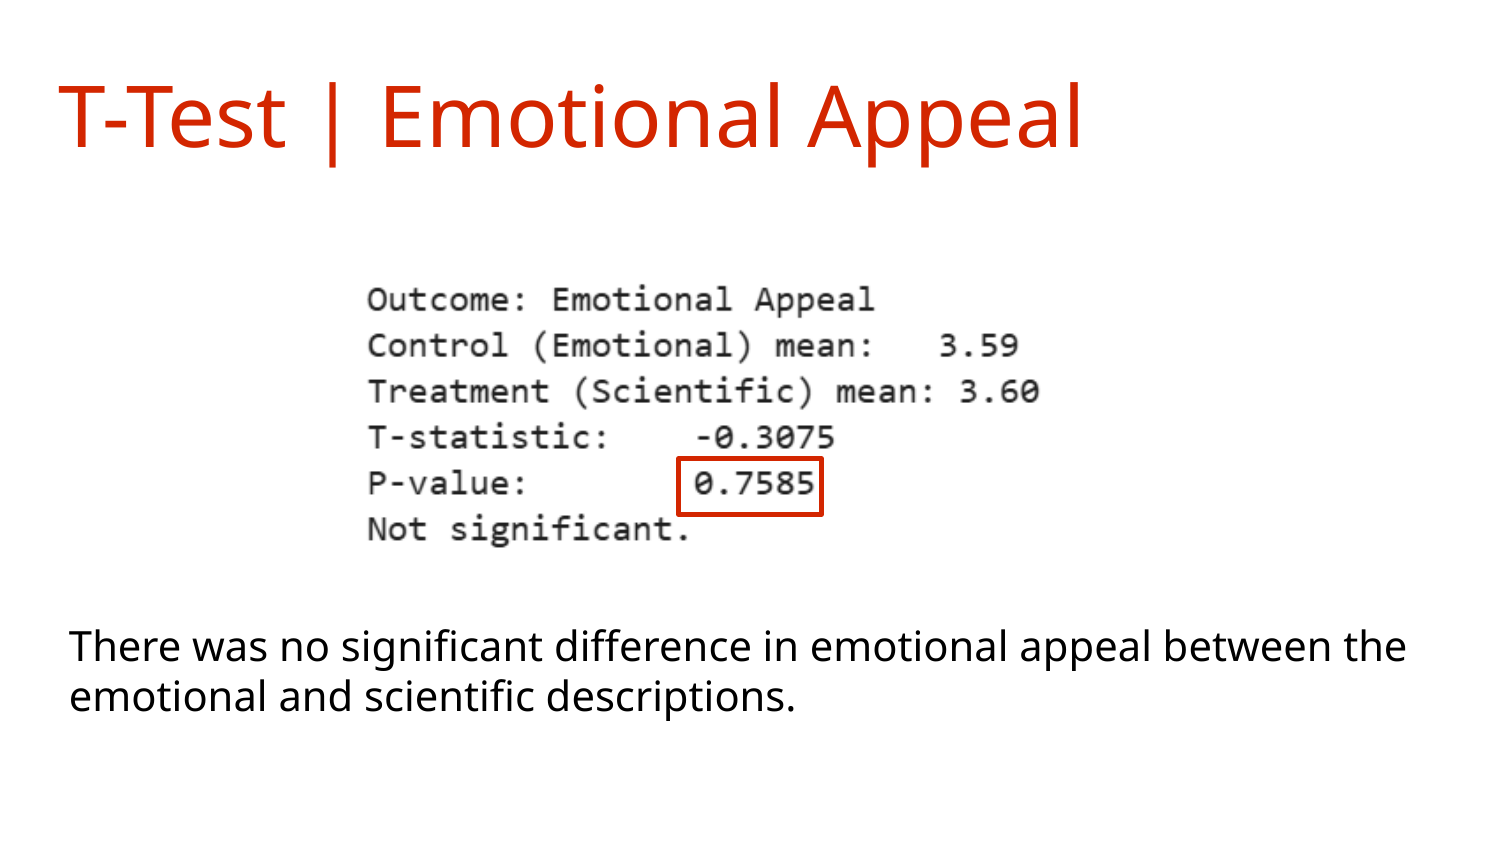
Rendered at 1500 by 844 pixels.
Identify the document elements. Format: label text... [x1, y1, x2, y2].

title T-Test | Emotional Appeal [43, 51, 1372, 175]
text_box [357, 267, 1058, 577]
text_box There was no significant difference in emotional appeal between the emotional and scientific descriptions. [53, 604, 1446, 735]
